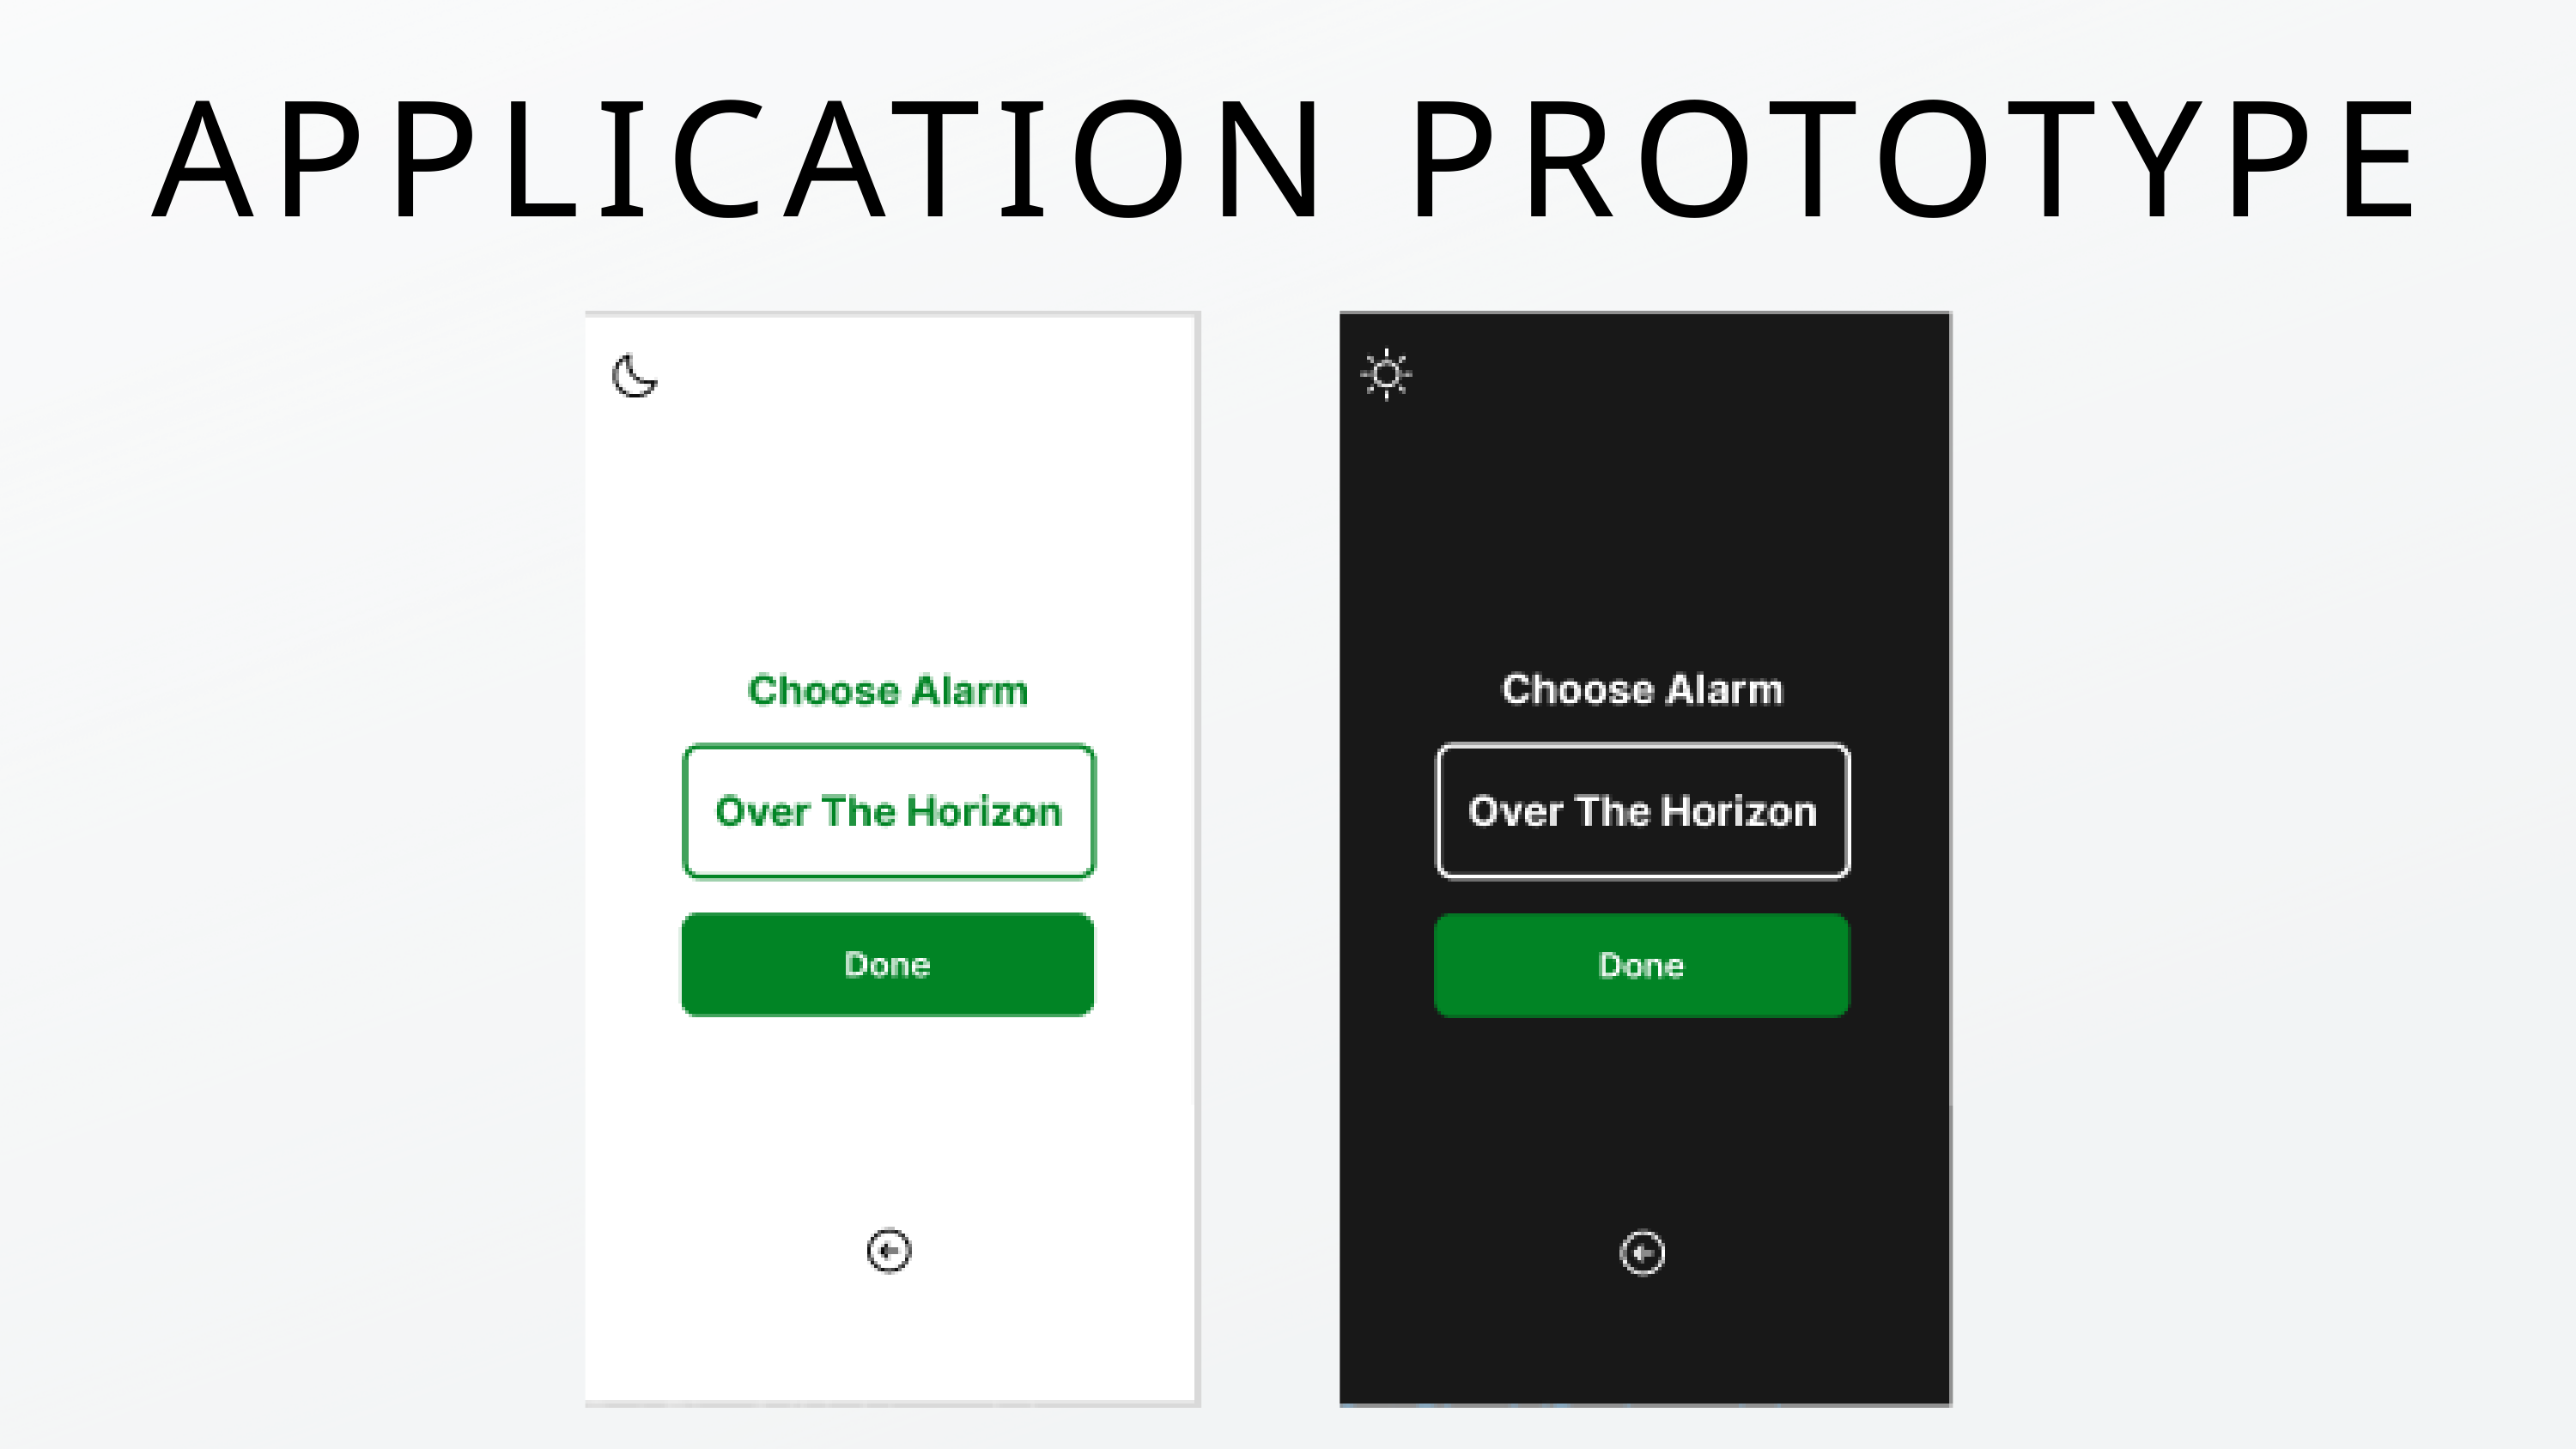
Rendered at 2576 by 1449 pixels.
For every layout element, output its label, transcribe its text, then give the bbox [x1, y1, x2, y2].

text_box APPLICATION PROTOTYPE [79, 27, 2497, 250]
text_box [1340, 311, 1953, 1408]
text_box [585, 311, 1202, 1408]
text_box [0, 0, 2576, 1449]
